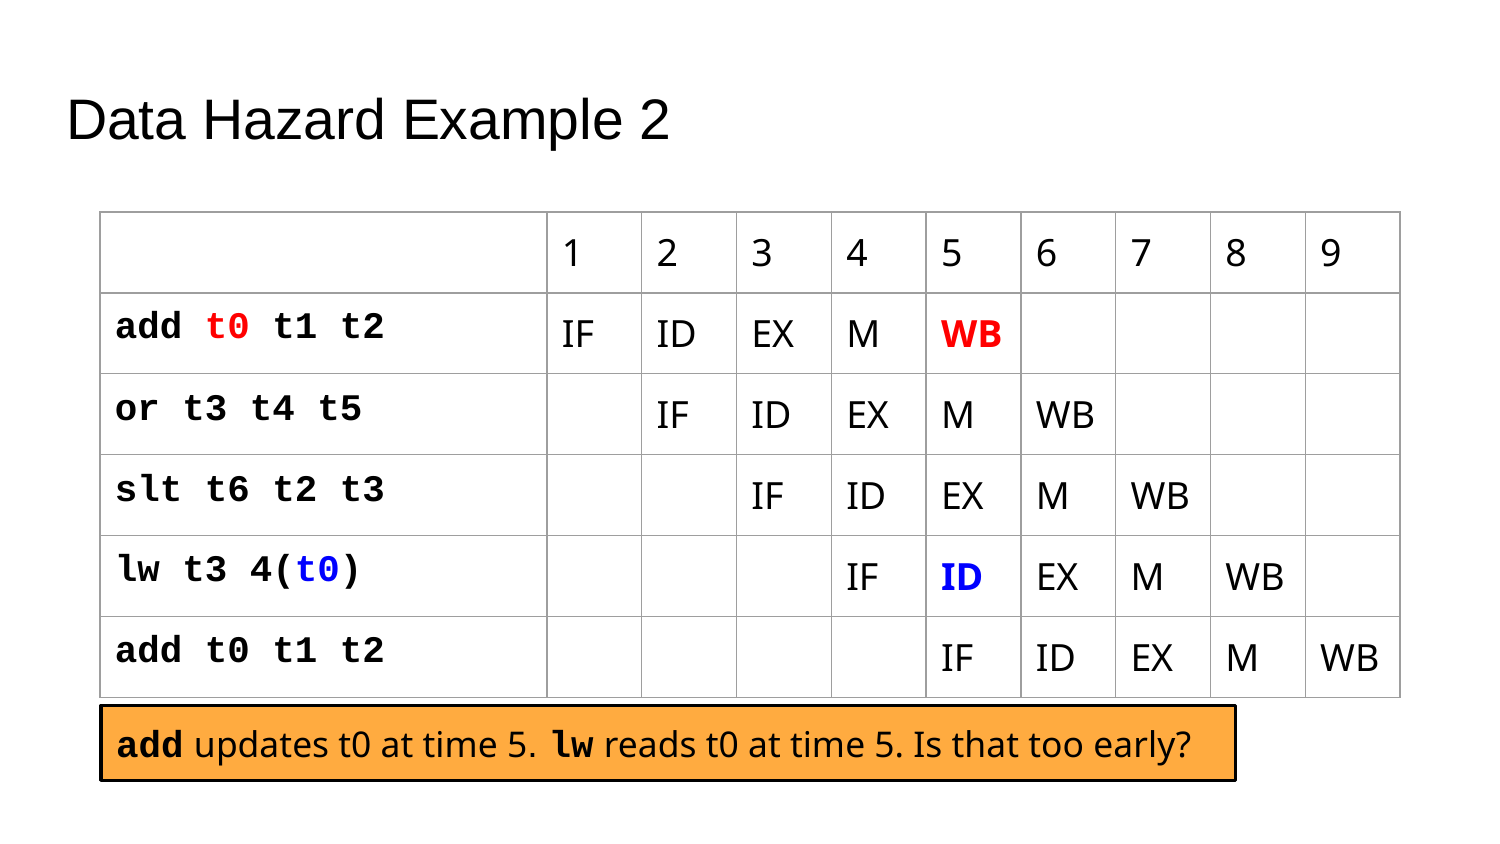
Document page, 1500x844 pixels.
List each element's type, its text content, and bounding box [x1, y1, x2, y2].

table_cell WB [1116, 455, 1210, 535]
table_cell lw t3 4(t0) [101, 536, 546, 616]
table_cell IF [642, 374, 736, 454]
table_cell [1211, 294, 1305, 373]
table_cell ID [832, 455, 925, 535]
table_cell WB [927, 294, 1020, 373]
table_header 6 [1022, 213, 1115, 292]
table_header 8 [1211, 213, 1305, 292]
table_cell EX [1116, 617, 1210, 697]
table_cell EX [737, 294, 831, 373]
table_cell ID [737, 374, 831, 454]
table_cell [548, 617, 641, 697]
table_cell [1211, 455, 1305, 535]
table_cell [642, 536, 736, 616]
table_cell M [1022, 455, 1115, 535]
table_header 3 [737, 213, 831, 292]
table_header 7 [1116, 213, 1210, 292]
text_box add updates t0 at time 5. lw reads t0 at time 5. Is that too early? [100, 705, 1236, 781]
table_cell M [927, 374, 1020, 454]
title Data Hazard Example 2 [51, 72, 1449, 167]
table_cell ID [1022, 617, 1115, 697]
table_cell [737, 536, 831, 616]
table_cell [1306, 536, 1399, 616]
table_cell [737, 617, 831, 697]
table_cell IF [927, 617, 1020, 697]
table_cell [1211, 374, 1305, 454]
table_header 2 [642, 213, 736, 292]
table_cell EX [927, 455, 1020, 535]
table_header [101, 213, 546, 292]
table_cell [548, 455, 641, 535]
table_cell [1306, 374, 1399, 454]
table_cell EX [832, 374, 925, 454]
table_cell or t3 t4 t5 [101, 374, 546, 454]
table_cell [1022, 294, 1115, 373]
table_cell M [1211, 617, 1305, 697]
table_cell [642, 617, 736, 697]
table_header 5 [927, 213, 1020, 292]
table_cell [1116, 374, 1210, 454]
table_cell ID [642, 294, 736, 373]
table_cell WB [1211, 536, 1305, 616]
table_header 4 [832, 213, 925, 292]
table_cell M [1116, 536, 1210, 616]
table_cell slt t6 t2 t3 [101, 455, 546, 535]
table_cell WB [1022, 374, 1115, 454]
table_cell add t0 t1 t2 [101, 617, 546, 697]
table_cell [1116, 294, 1210, 373]
table_cell ID [927, 536, 1020, 616]
table_cell [832, 617, 925, 697]
table_header 9 [1306, 213, 1399, 292]
table_header 1 [548, 213, 641, 292]
table_cell [642, 455, 736, 535]
table_cell EX [1022, 536, 1115, 616]
table_cell [548, 374, 641, 454]
table_cell M [832, 294, 925, 373]
table_cell IF [548, 294, 641, 373]
table_cell [1306, 294, 1399, 373]
table_cell [1306, 455, 1399, 535]
table_cell WB [1306, 617, 1399, 697]
table_cell add t0 t1 t2 [101, 294, 546, 373]
table_cell IF [832, 536, 925, 616]
table_cell [548, 536, 641, 616]
table_cell IF [737, 455, 831, 535]
